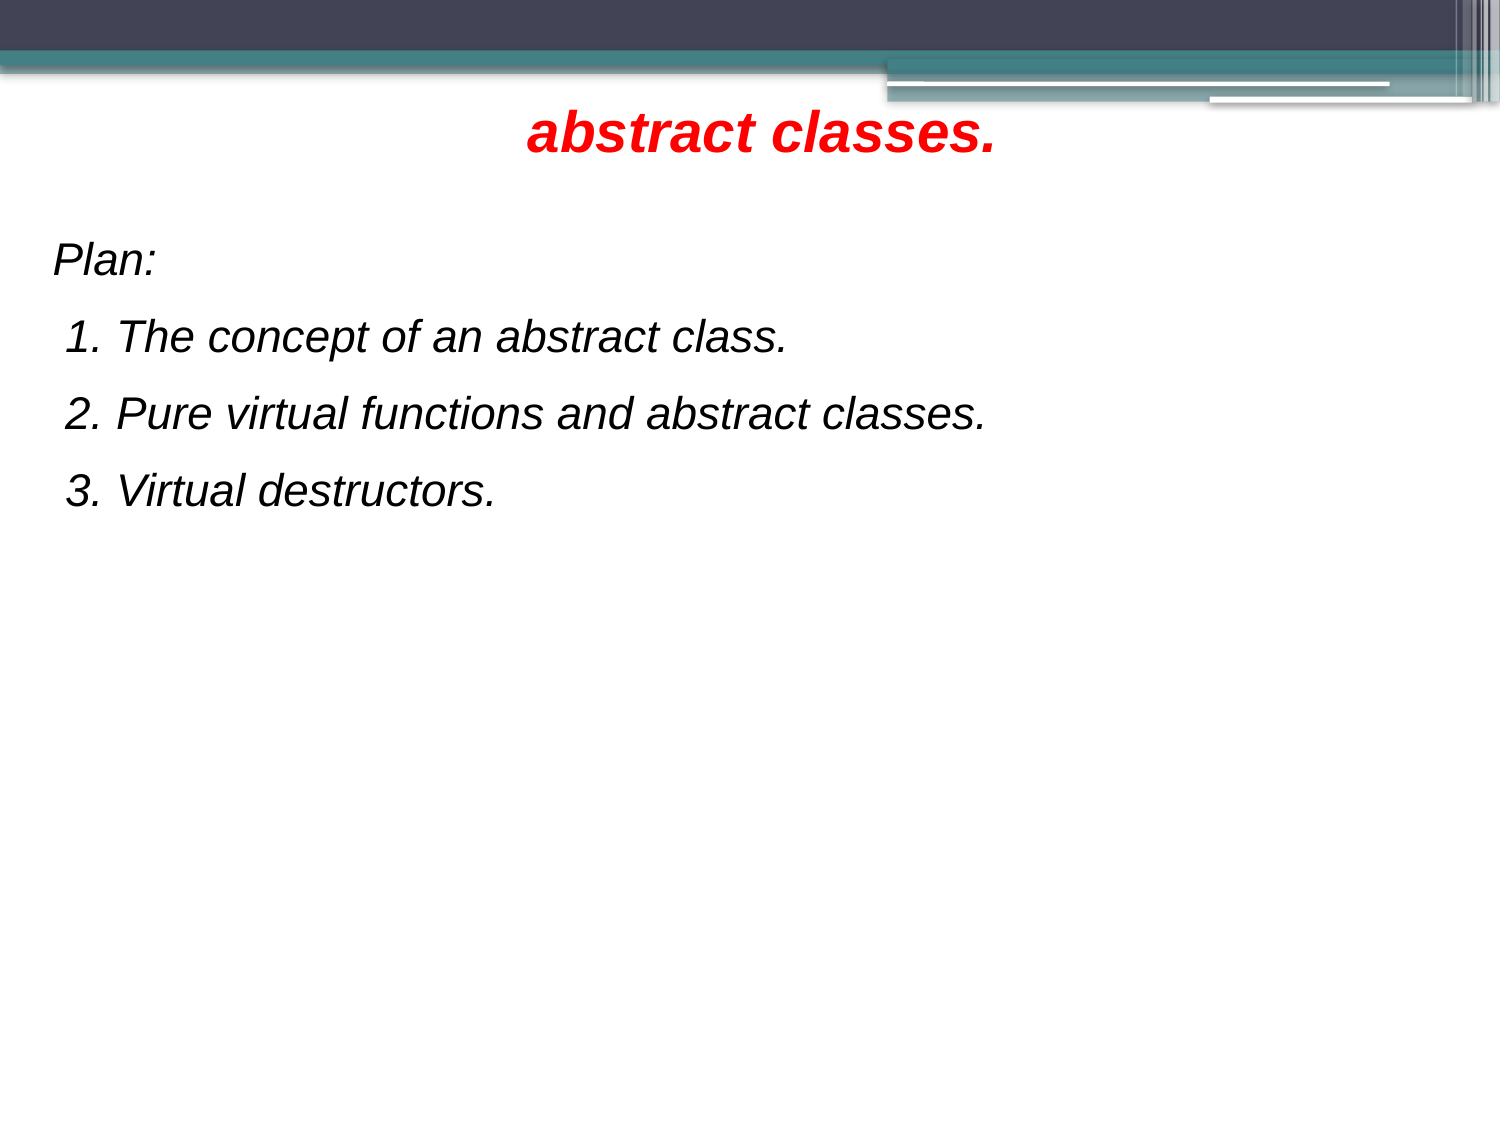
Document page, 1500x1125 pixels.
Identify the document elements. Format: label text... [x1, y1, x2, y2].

text_box Plan: 1. The concept of an abstract class. 2. Pure virtual functions and abstract classes. 3. Virtual destructors. [37, 200, 1430, 677]
text_box abstract classes. [298, 79, 1229, 173]
